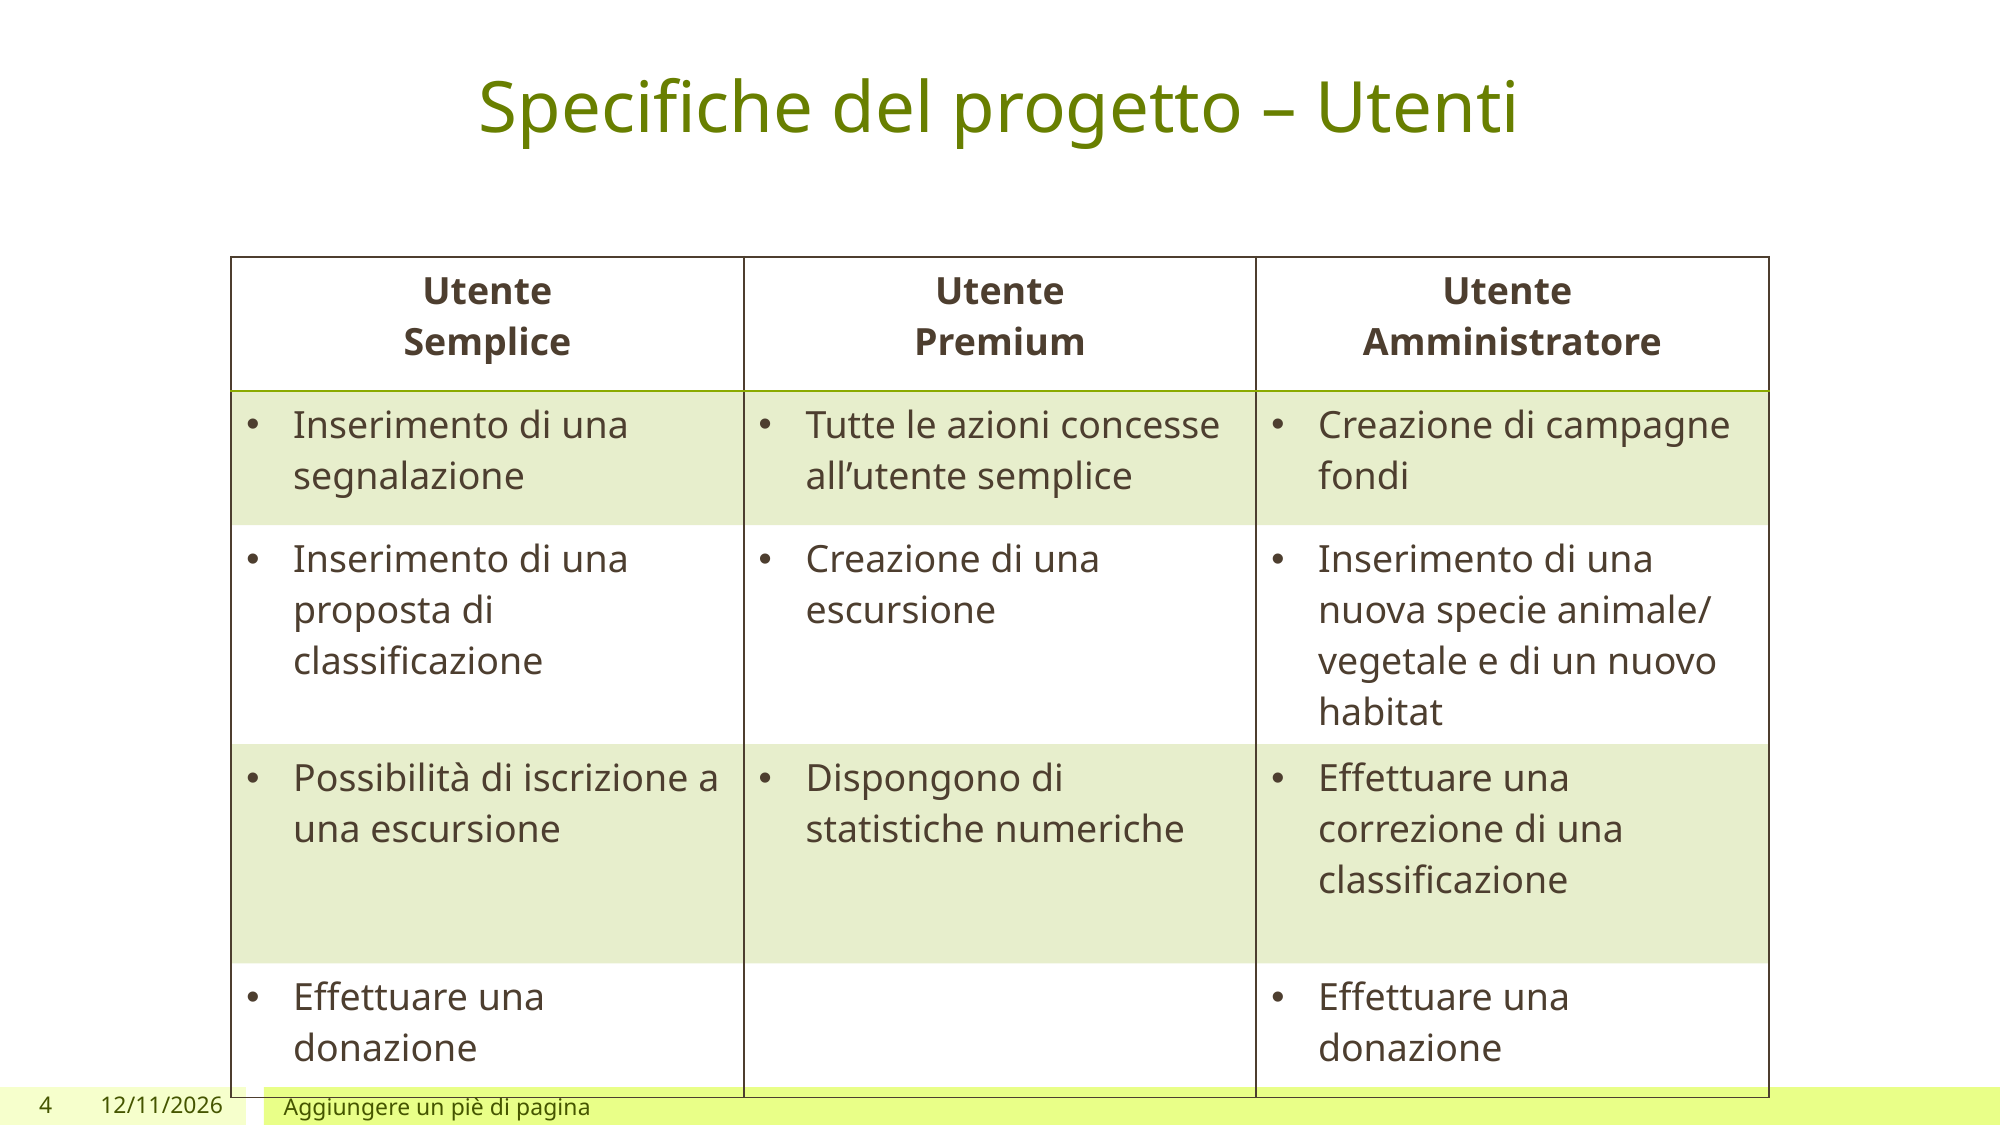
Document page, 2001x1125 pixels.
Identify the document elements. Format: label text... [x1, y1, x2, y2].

title Specifiche del progetto – Utenti [231, 45, 1769, 240]
table_cell [745, 963, 1255, 1087]
table_cell Possibilità di iscrizione a una escursione [232, 744, 743, 963]
table_cell Inserimento di una segnalazione [232, 392, 743, 525]
table_cell Creazione di una escursione [745, 525, 1255, 744]
table_cell Inserimento di una nuova specie animale/ vegetale e di un nuovo habitat [1257, 525, 1768, 744]
table_cell Creazione di campagne fondi [1257, 392, 1768, 525]
table_cell Effettuare una correzione di una classificazione [1257, 744, 1768, 963]
slide_number 4 [0, 1087, 68, 1125]
table_header Utente Premium [745, 258, 1255, 390]
table_cell Inserimento di una proposta di classificazione [232, 525, 743, 744]
table_cell Tutte le azioni concesse all’utente semplice [745, 392, 1255, 525]
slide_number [74, 1087, 239, 1125]
table_cell Effettuare una donazione [1257, 963, 1768, 1087]
table_cell Dispongono di statistiche numeriche [745, 744, 1255, 963]
table_header Utente Amministratore [1257, 258, 1768, 390]
table_cell Effettuare una donazione [232, 963, 743, 1097]
table_header Utente Semplice [232, 258, 743, 390]
footer Aggiungere un piè di pagina [268, 1087, 1769, 1125]
